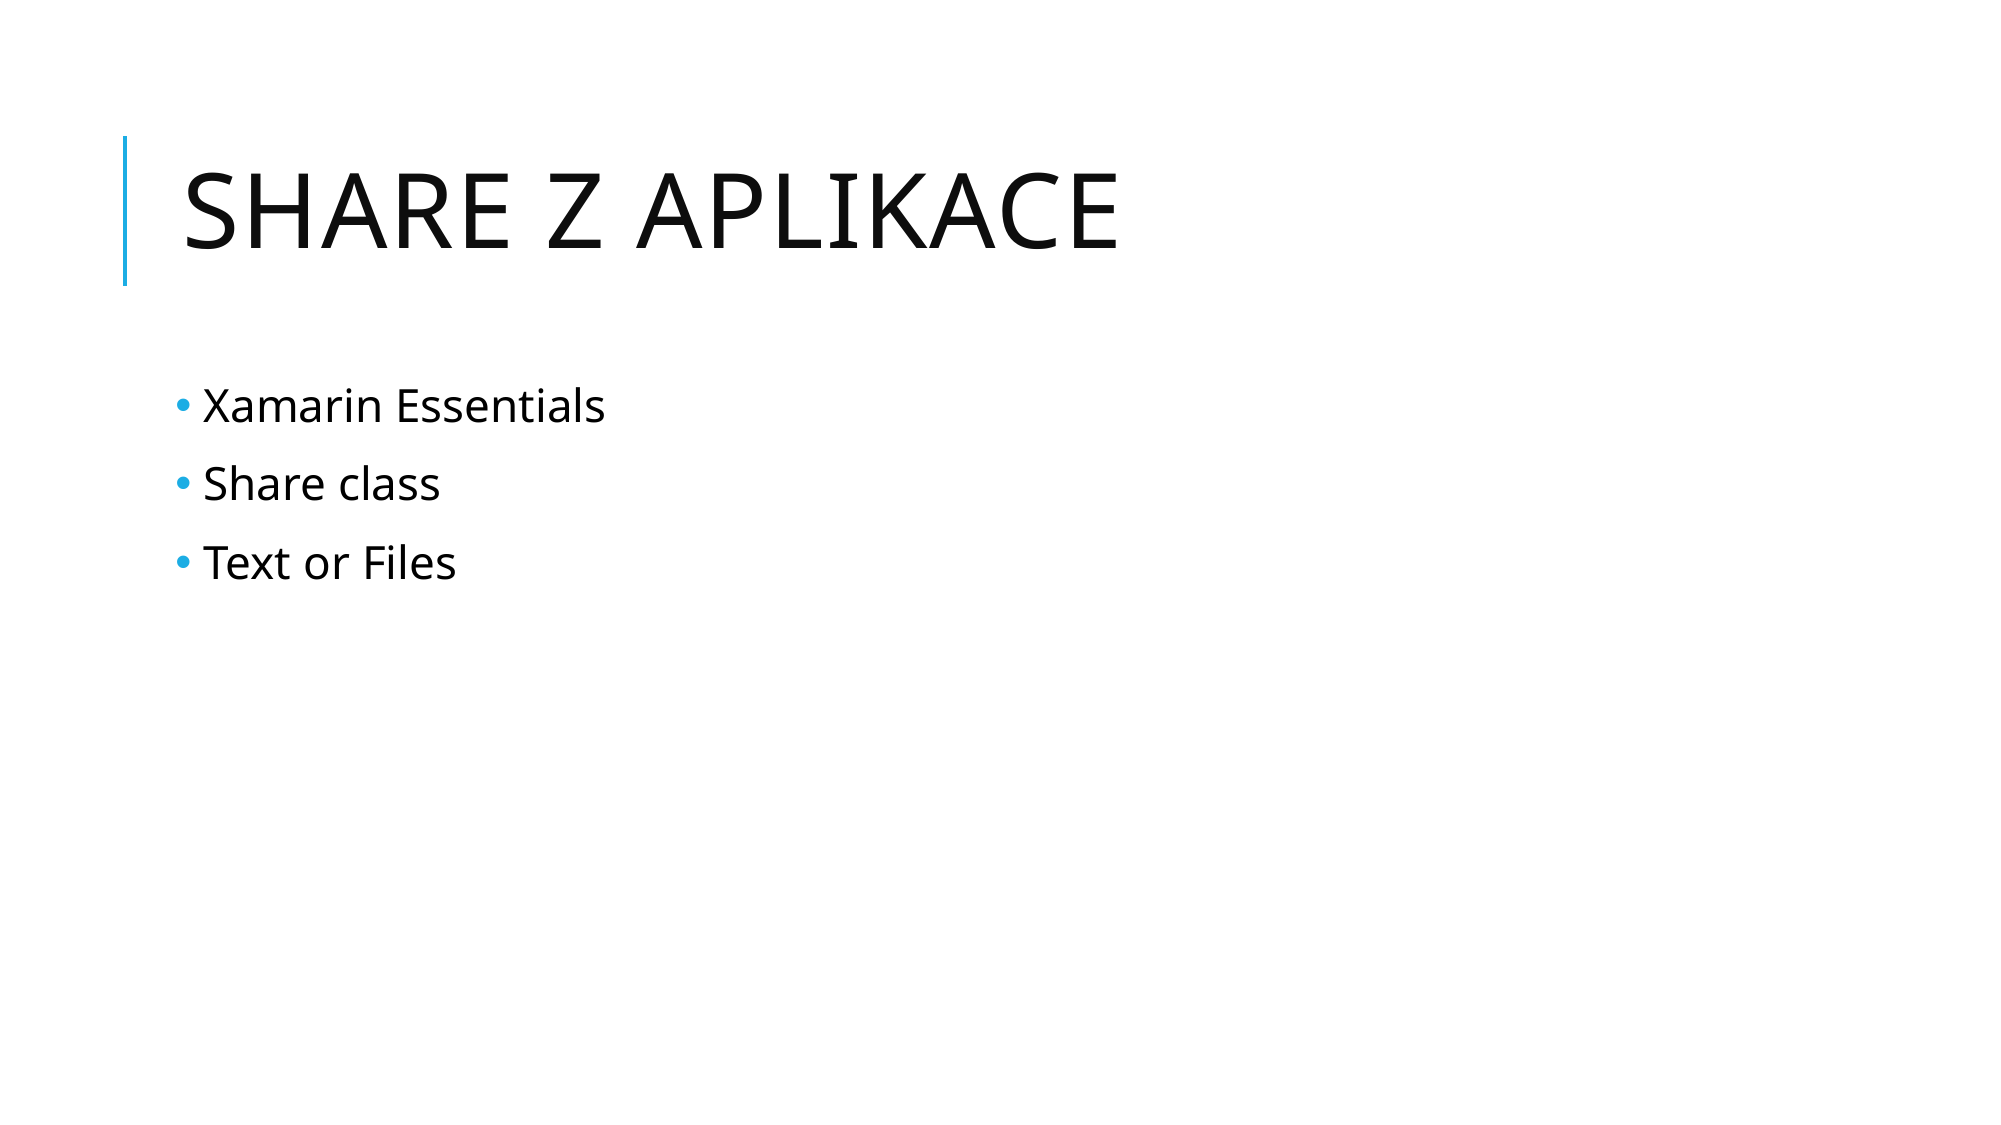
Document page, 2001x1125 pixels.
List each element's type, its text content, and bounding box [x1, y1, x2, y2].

list Xamarin Essentials Share class Text or Files [168, 375, 1763, 1035]
title Share z aplikace [168, 96, 1763, 342]
